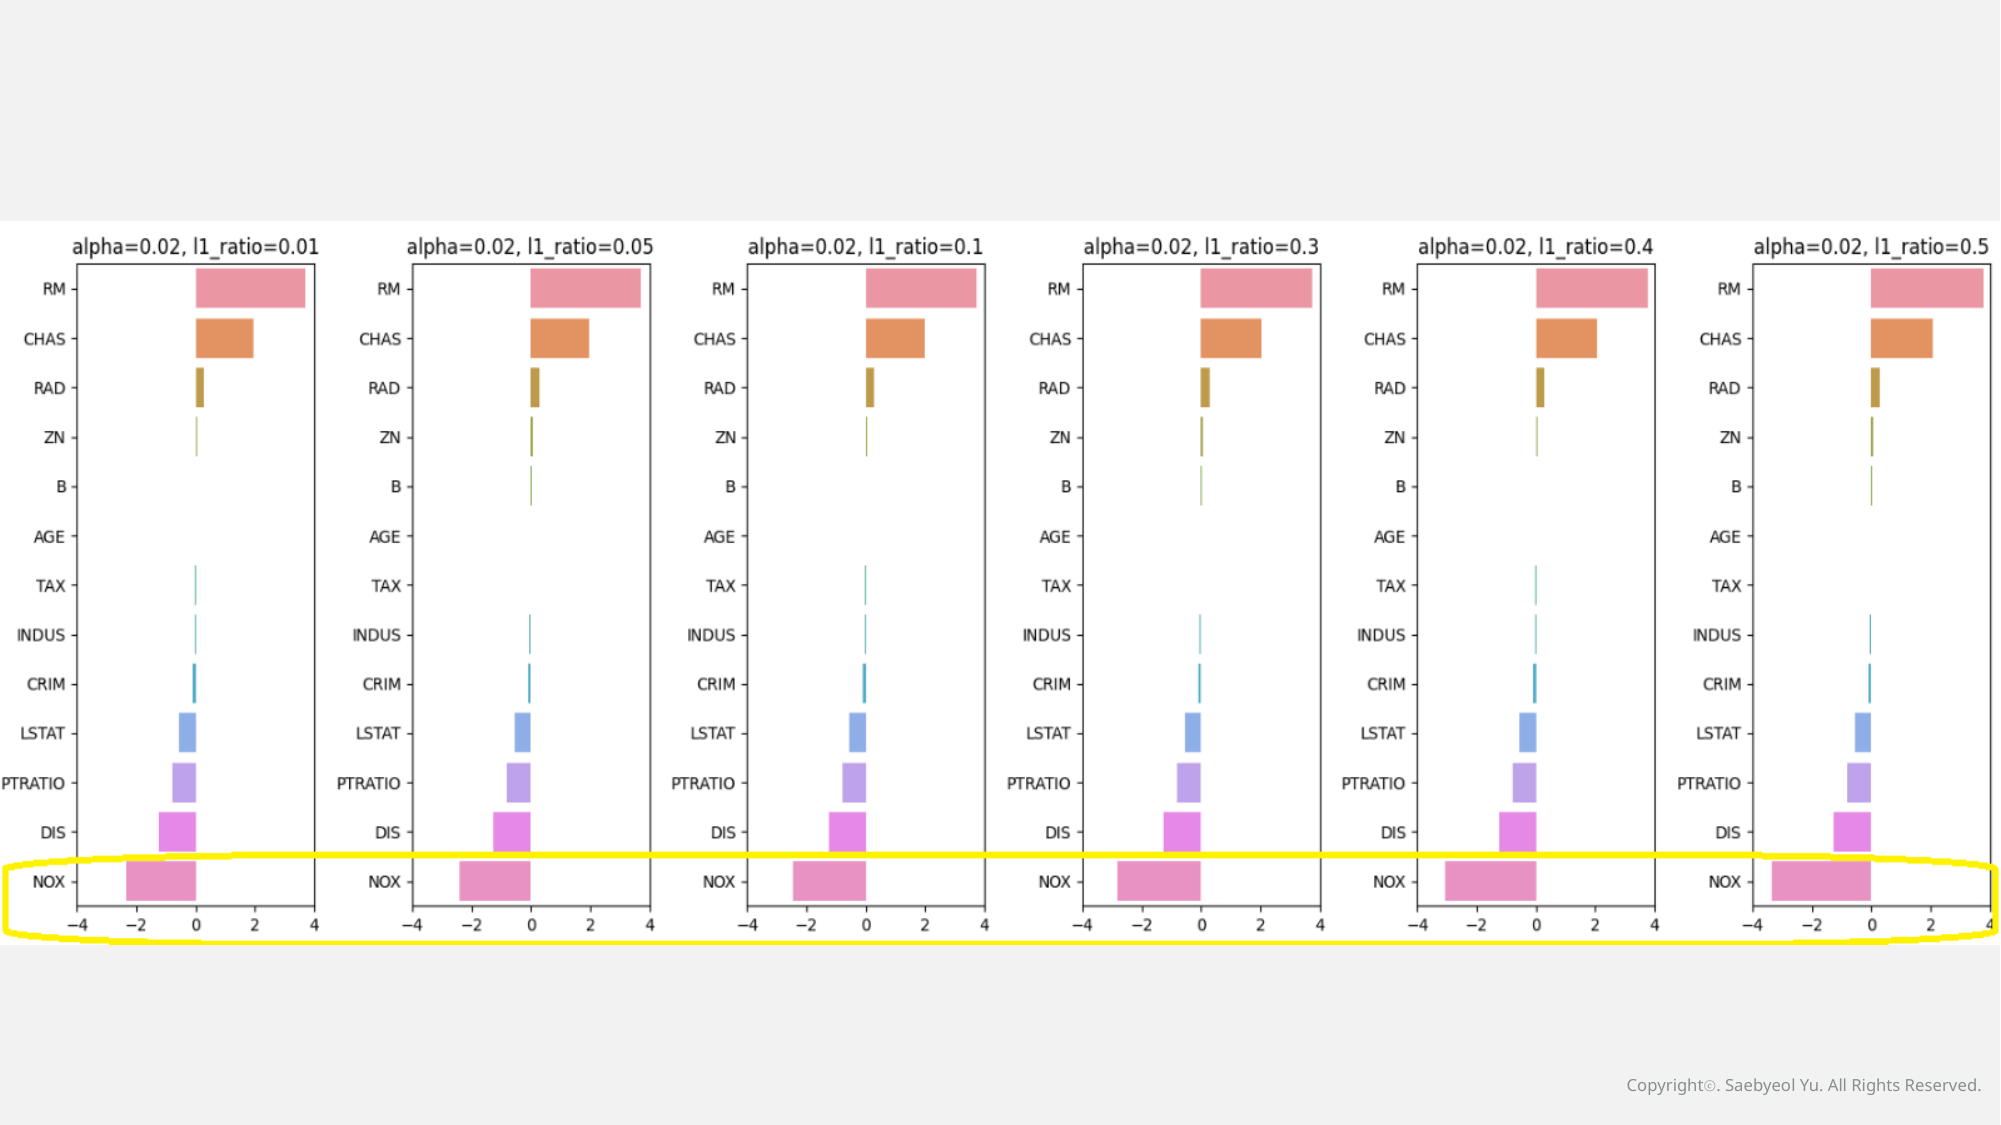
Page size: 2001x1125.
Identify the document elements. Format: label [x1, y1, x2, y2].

picture [0, 221, 2000, 945]
